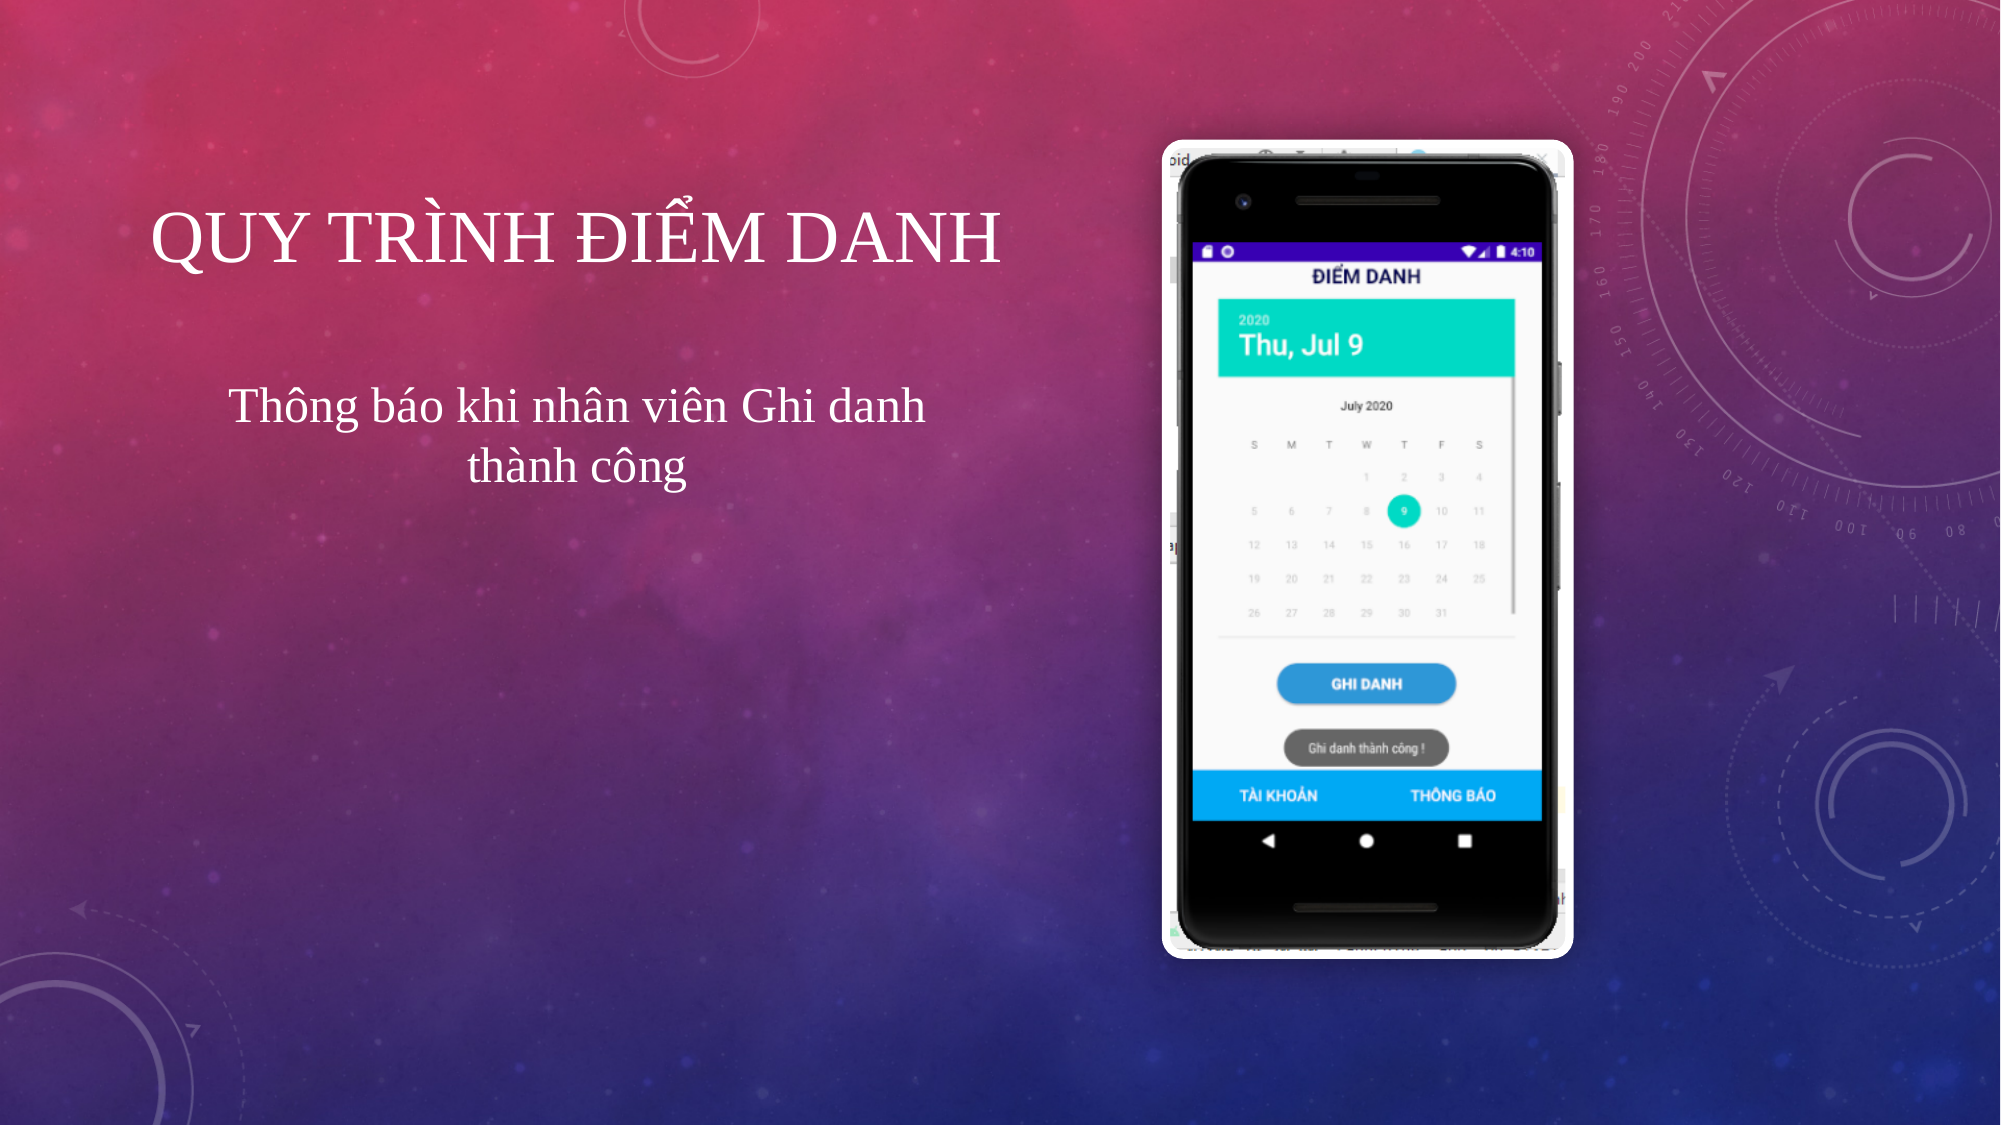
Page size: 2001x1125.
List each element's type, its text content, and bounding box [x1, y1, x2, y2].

title Quy trình điểm danh [135, 132, 1048, 333]
list Thông báo khi nhân viên Ghi danh thành công [155, 332, 1000, 532]
picture [0, 0, 2001, 1125]
